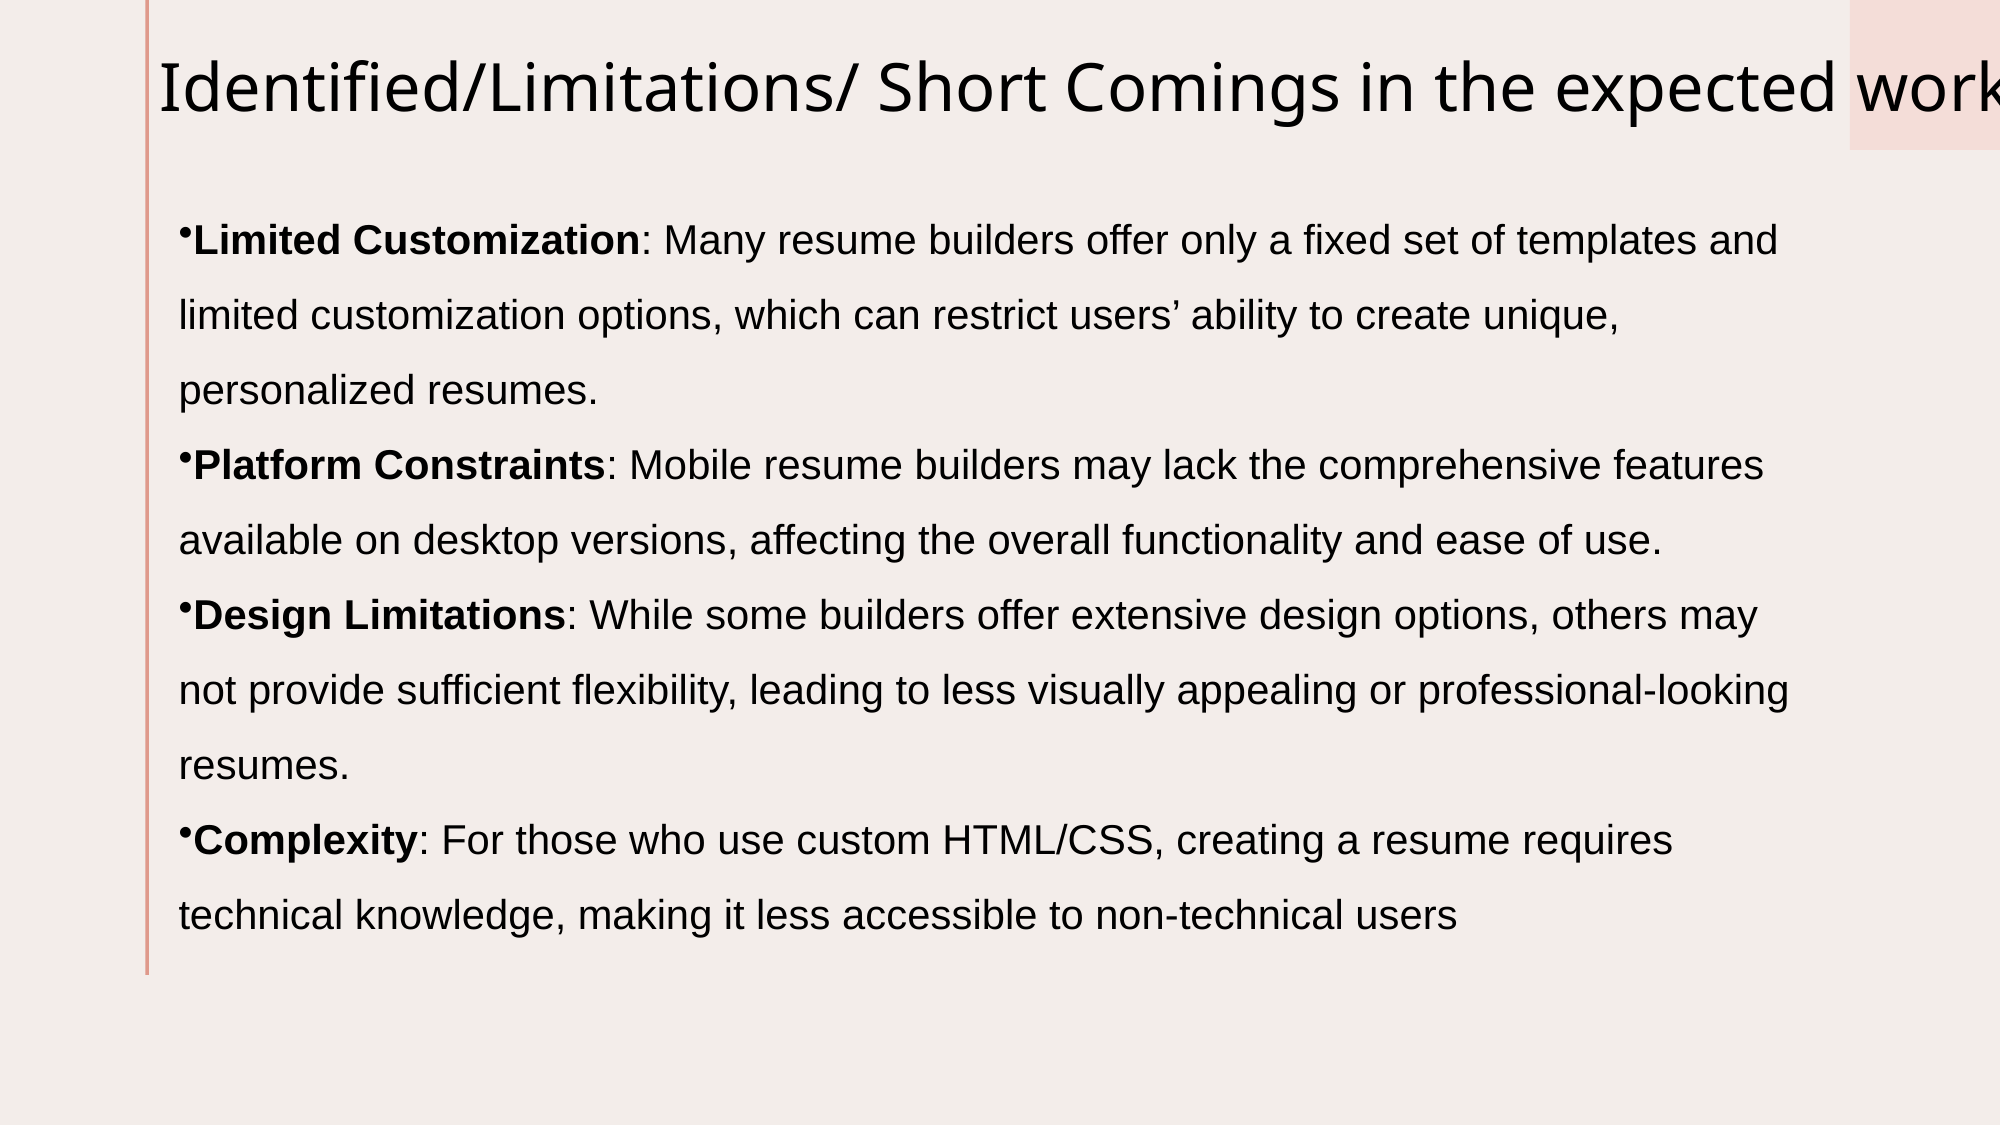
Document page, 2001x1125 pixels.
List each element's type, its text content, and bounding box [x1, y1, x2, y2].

text_box Identified/Limitations/ Short Comings in the expected work [145, 37, 2000, 133]
text_box Limited Customization: Many resume builders offer only a fixed set of templates and limited customization options, which can restrict users’ ability to create unique, personalized resumes. Platform Constraints: Mobile resume builders may lack the comprehensive features available on desktop versions, affecting the overall functionality and ease of use. Design Limitations: While some builders offer extensive design options, others may not provide sufficient flexibility, leading to less visually appealing or professional-looking resumes. Complexity: For those who use custom HTML/CSS, creating a resume requires technical knowledge, making it less accessible to non-technical users [163, 180, 1837, 945]
